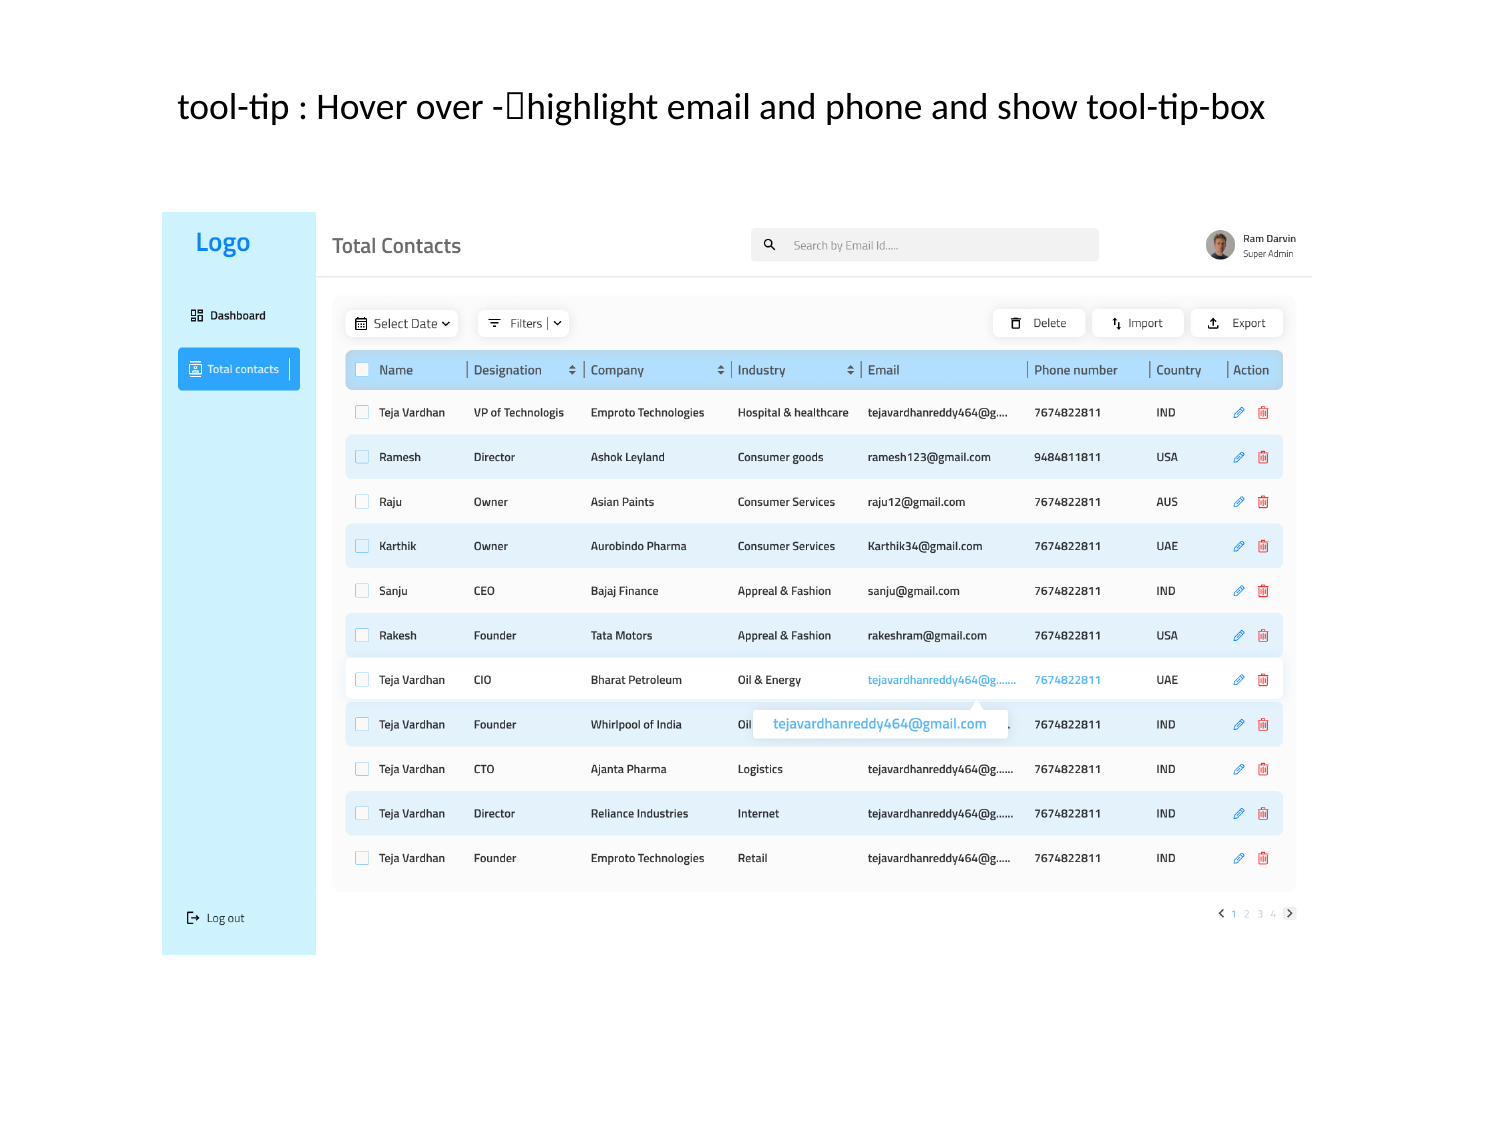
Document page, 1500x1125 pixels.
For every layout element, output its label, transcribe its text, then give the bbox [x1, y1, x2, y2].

text_box tool-tip : Hover over -highlight email and phone and show tool-tip-box [162, 74, 1338, 135]
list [162, 212, 1312, 956]
